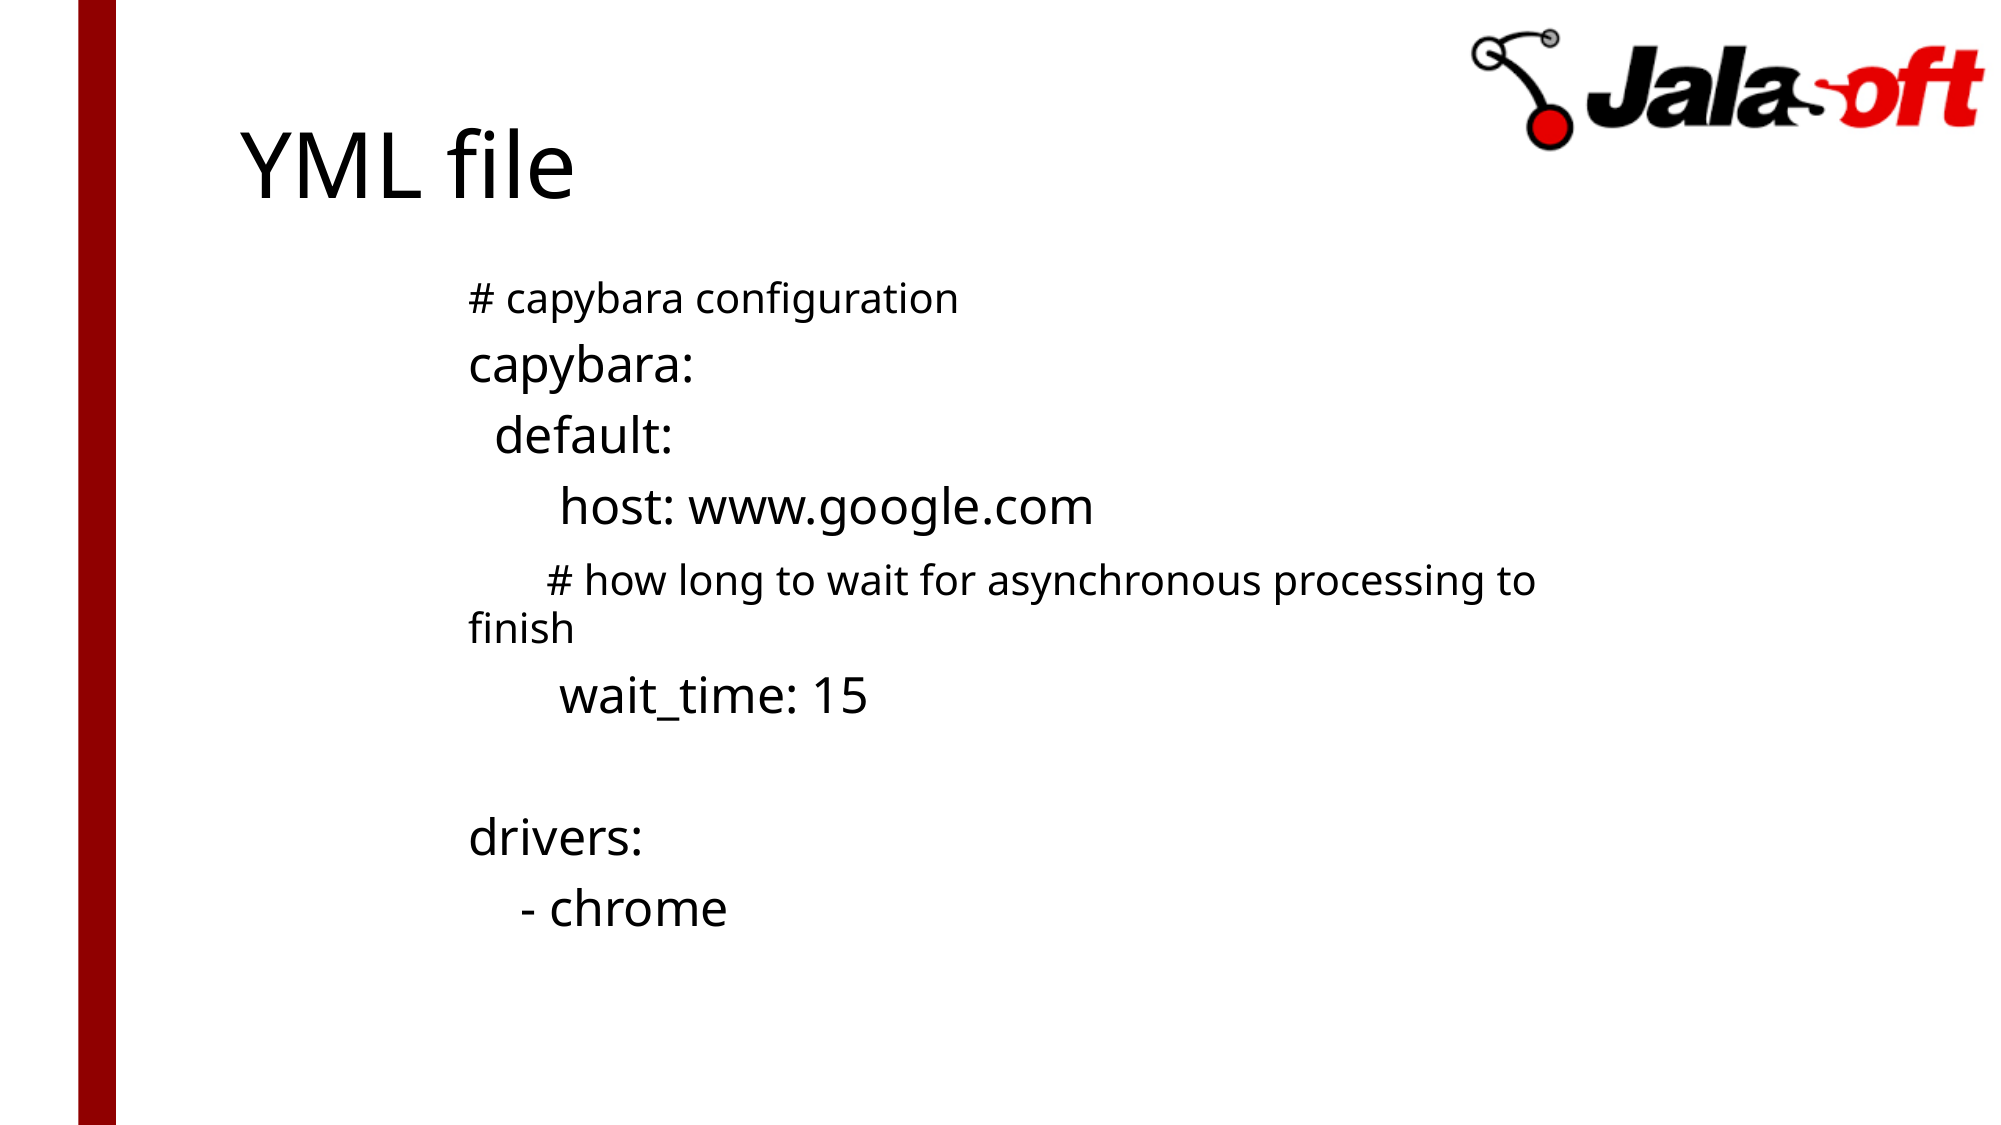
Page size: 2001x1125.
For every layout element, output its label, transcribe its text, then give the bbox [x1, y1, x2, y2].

picture [1464, 16, 2000, 163]
list # capybara configuration capybara: default: host: www.google.com # how long to wait for asynchronous processing to finish wait_time: 15 drivers: - chrome [291, 267, 1659, 998]
title YML file [225, 112, 1800, 357]
